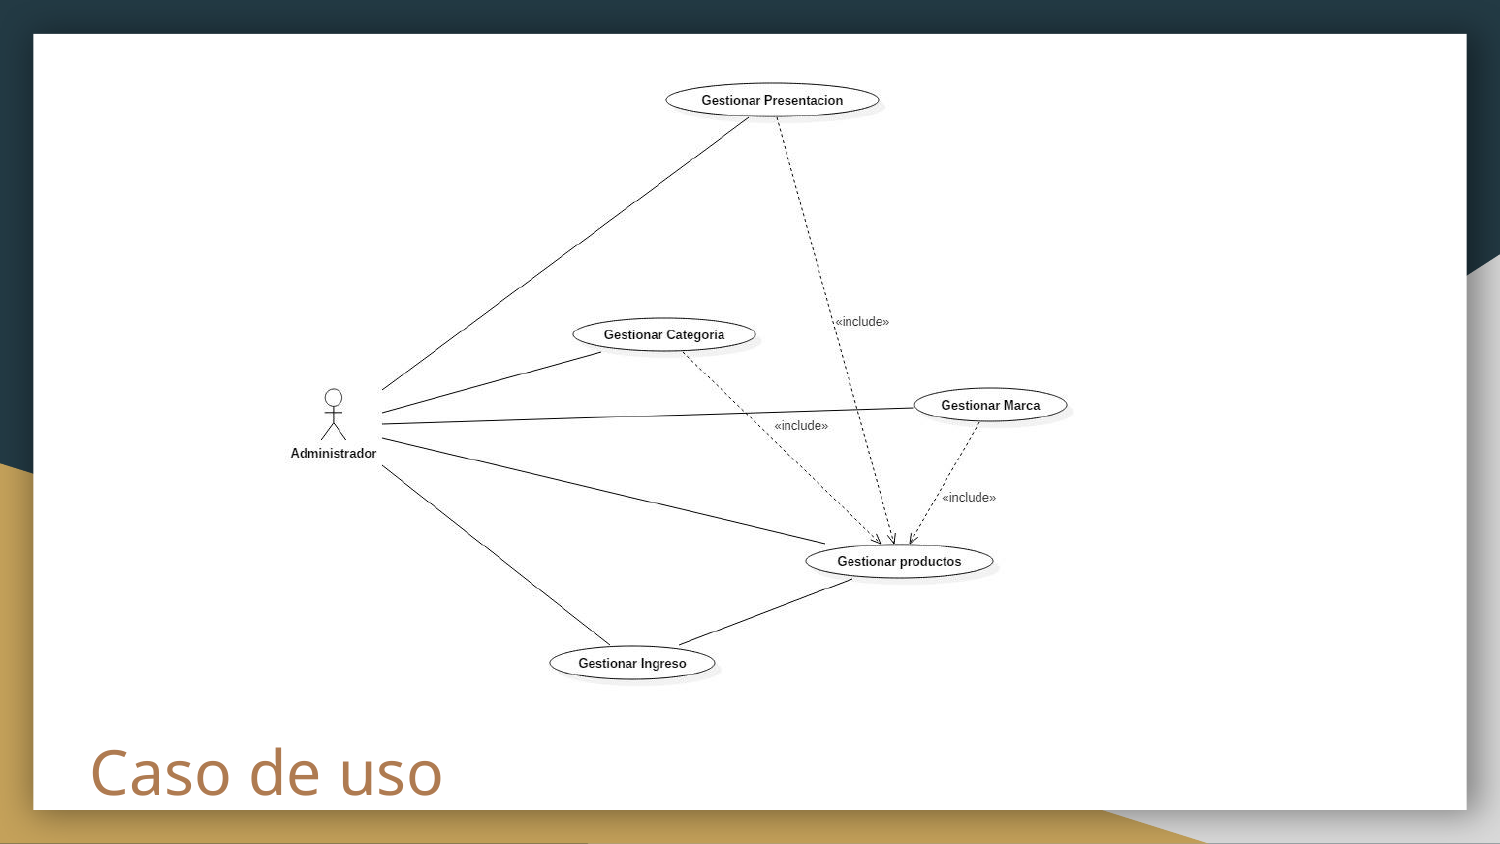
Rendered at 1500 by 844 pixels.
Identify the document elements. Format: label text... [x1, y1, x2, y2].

picture [275, 73, 1106, 718]
title Caso de uso [74, 717, 1307, 844]
